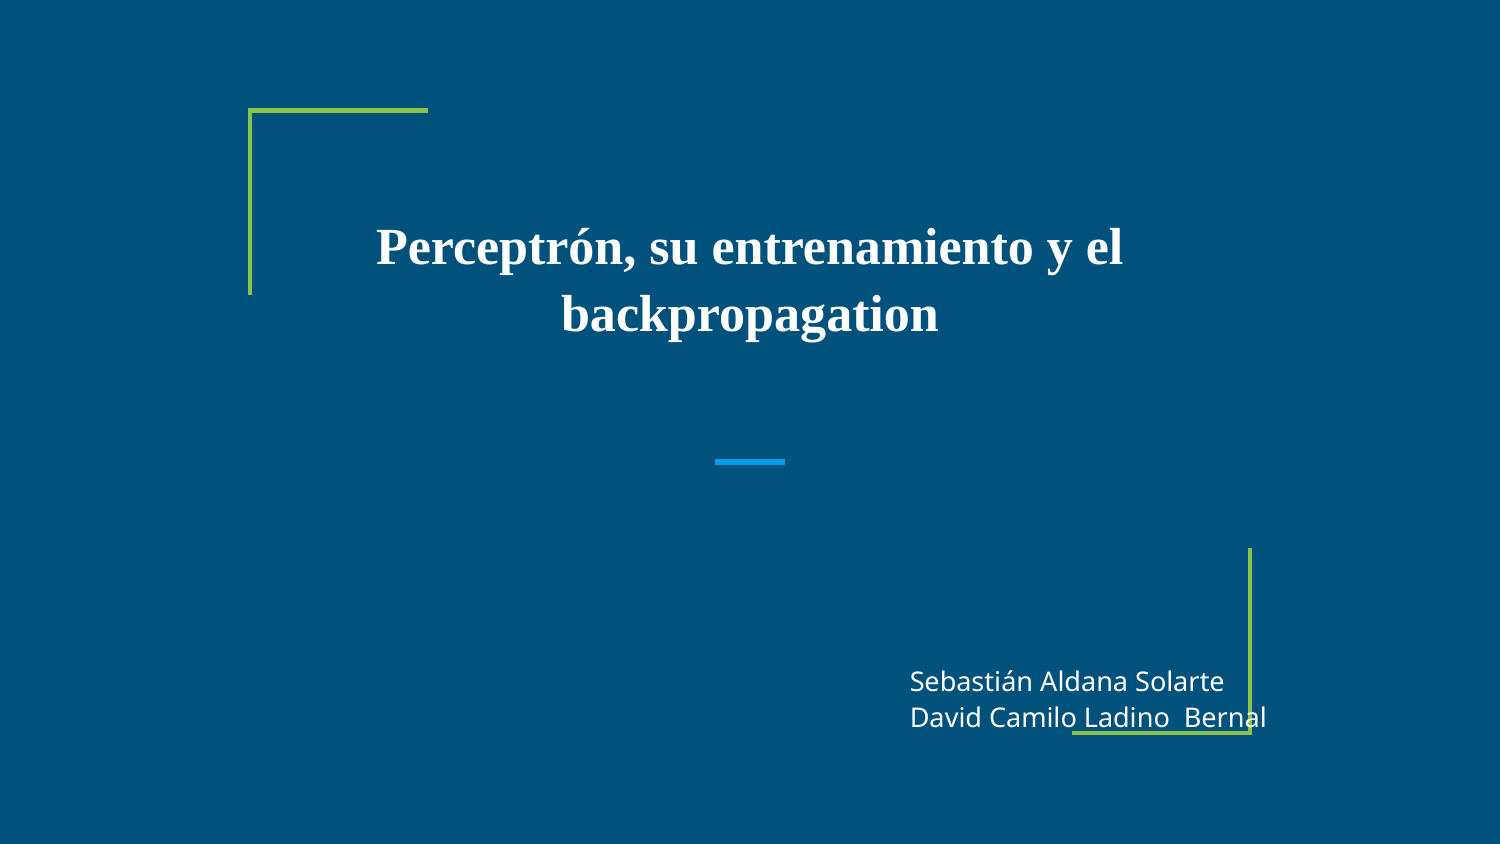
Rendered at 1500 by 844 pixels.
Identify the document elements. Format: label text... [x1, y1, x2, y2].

subtitle Sebastián Aldana Solarte David Camilo Ladino Bernal [894, 647, 1352, 797]
title Perceptrón, su entrenamiento y el backpropagation [275, 195, 1225, 435]
